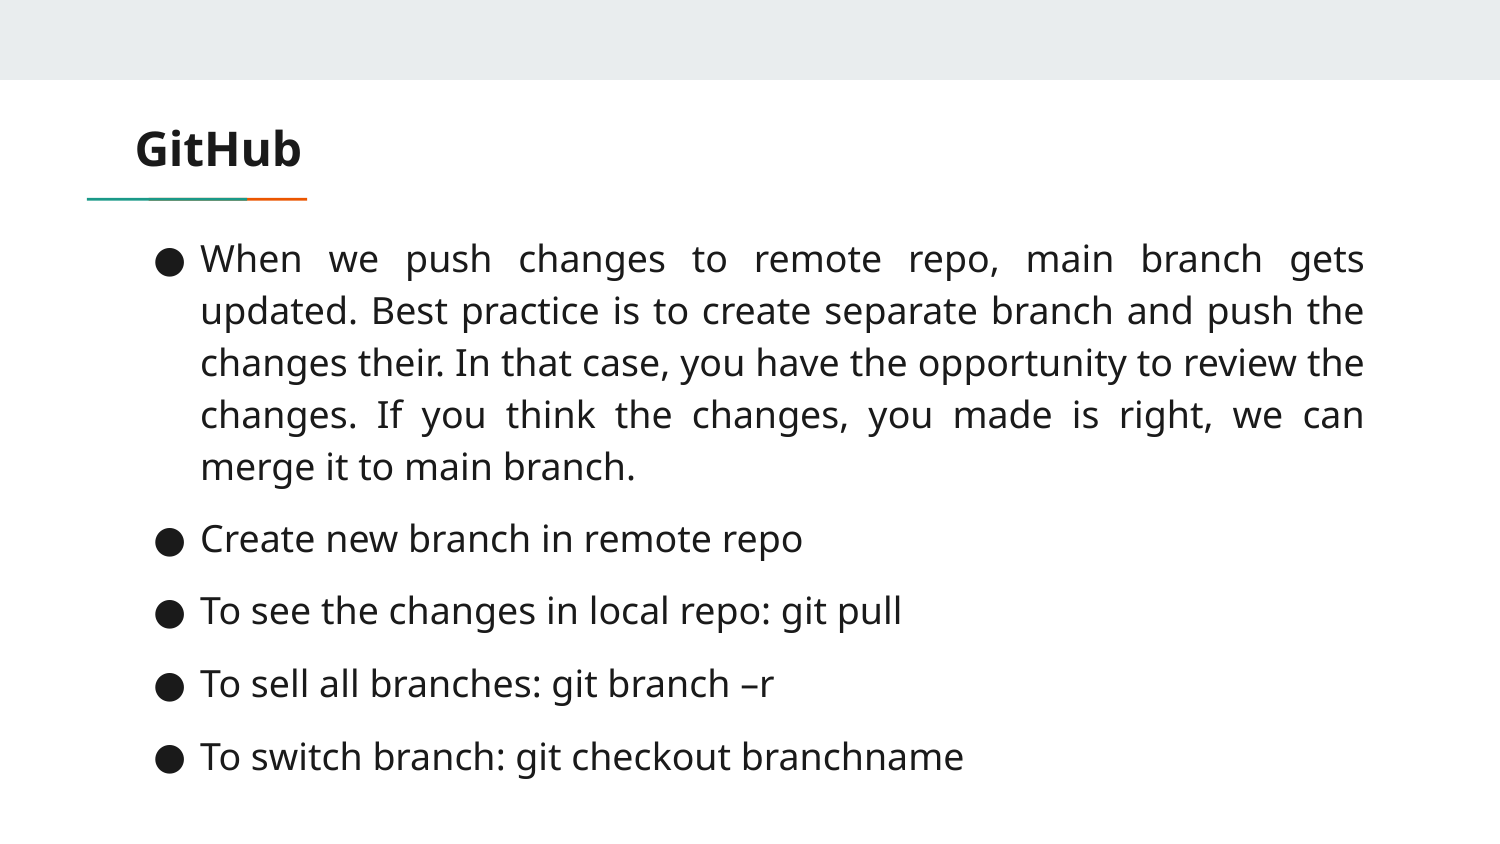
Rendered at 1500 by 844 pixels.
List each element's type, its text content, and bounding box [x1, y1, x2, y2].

title GitHub [119, 103, 1381, 192]
list When we push changes to remote repo, main branch gets updated. Best practice is to create separate branch and push the changes their. In that case, you have the opportunity to review the changes. If you think the changes, you made is right, we can merge it to main branch. Create new branch in remote repo To see the changes in local repo: git pull To sell all branches: git branch –r To switch branch: git checkout branchname [119, 213, 1381, 844]
